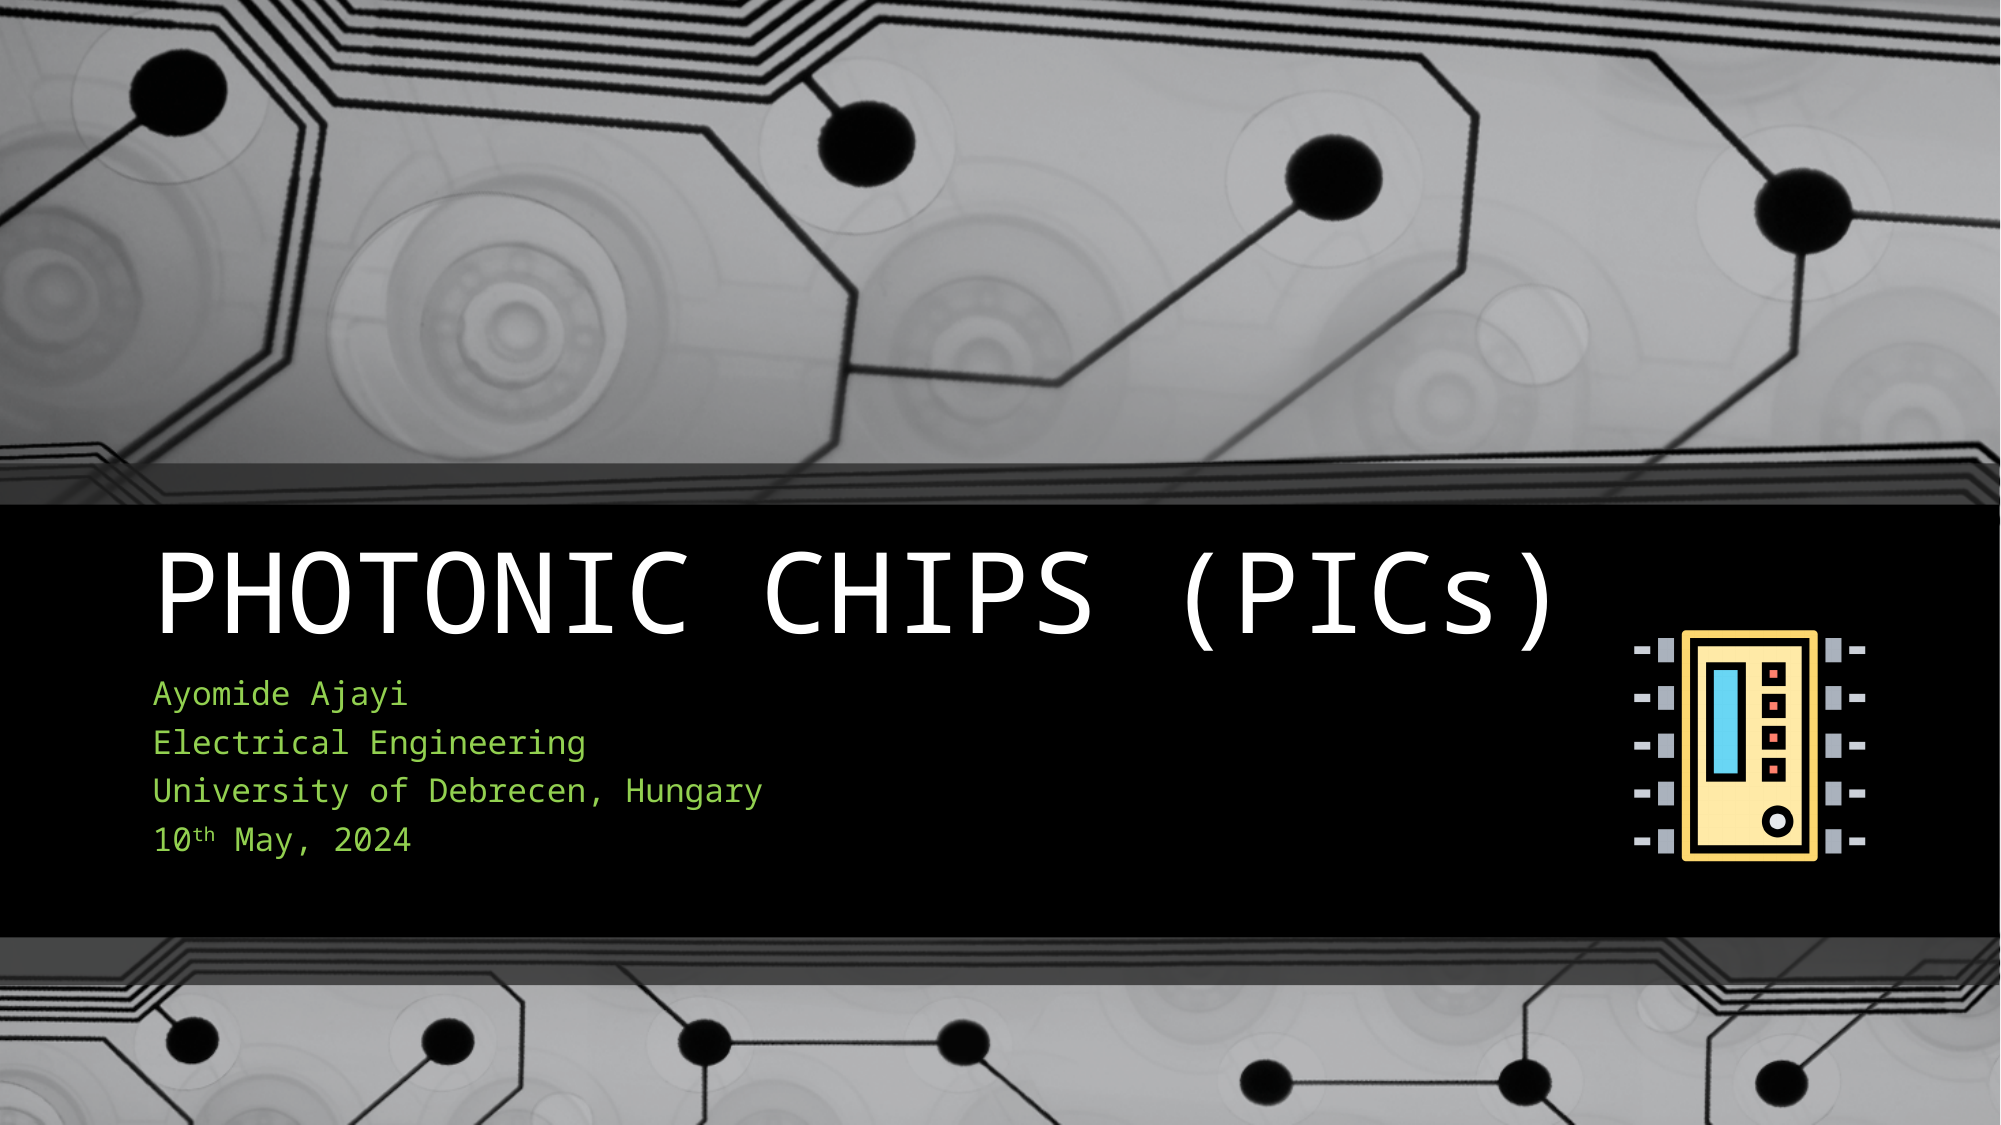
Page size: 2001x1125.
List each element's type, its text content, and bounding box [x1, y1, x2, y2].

subtitle Ayomide Ajayi Electrical Engineering University of Debrecen, Hungary 10th May, 2024 [137, 665, 1625, 869]
picture [1625, 622, 1873, 869]
picture [0, 0, 2001, 1125]
title PHOTONIC CHIPS (PICs) [137, 385, 1788, 665]
